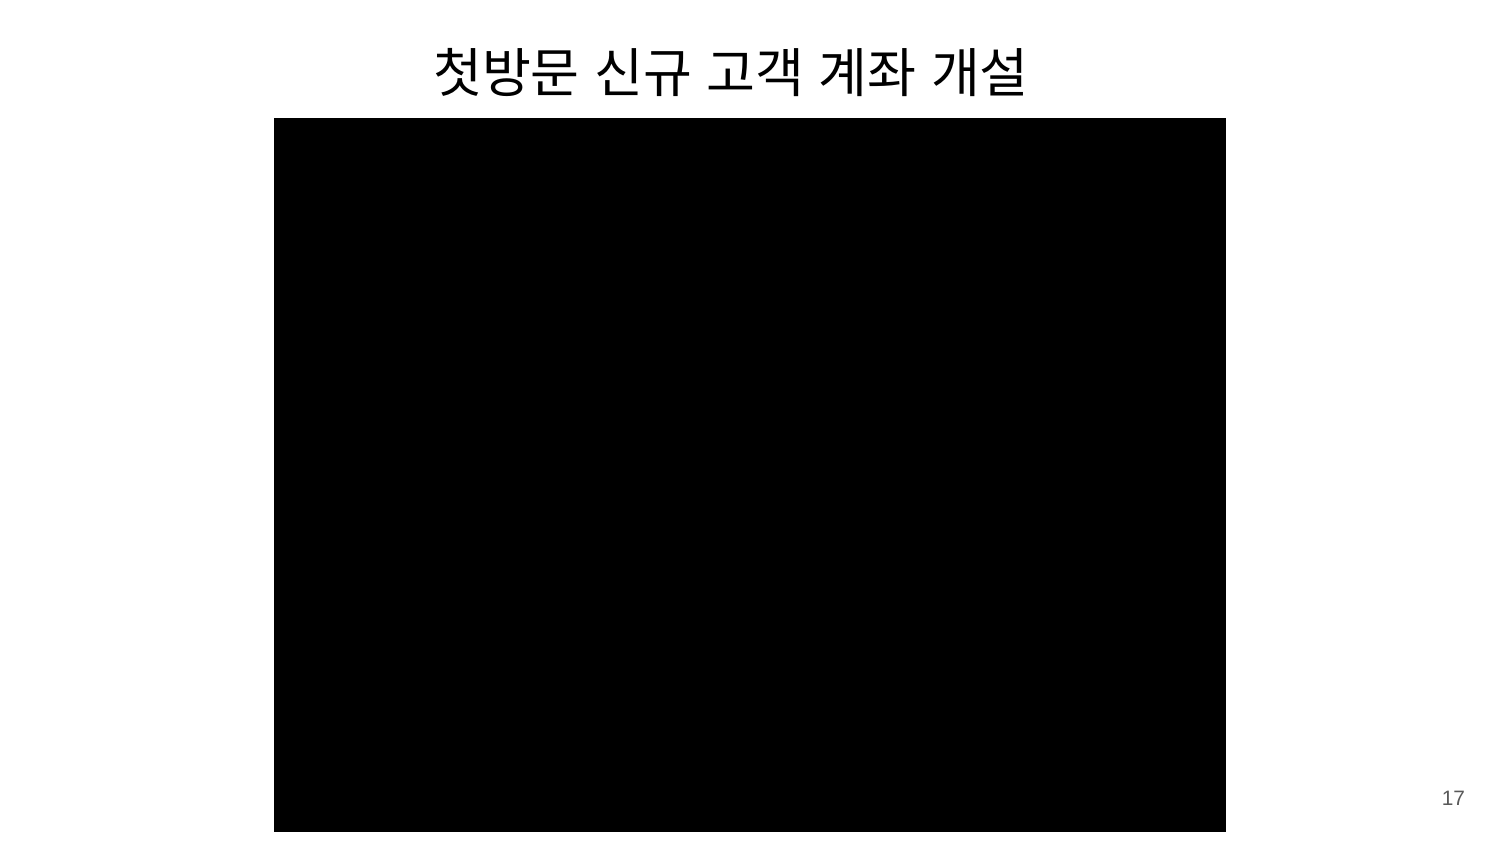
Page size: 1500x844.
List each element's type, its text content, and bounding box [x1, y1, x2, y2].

title 첫방문 신규 고객 계좌 개설 [39, 24, 1438, 119]
slide_number ‹#› [1389, 764, 1480, 830]
picture [274, 117, 1226, 832]
